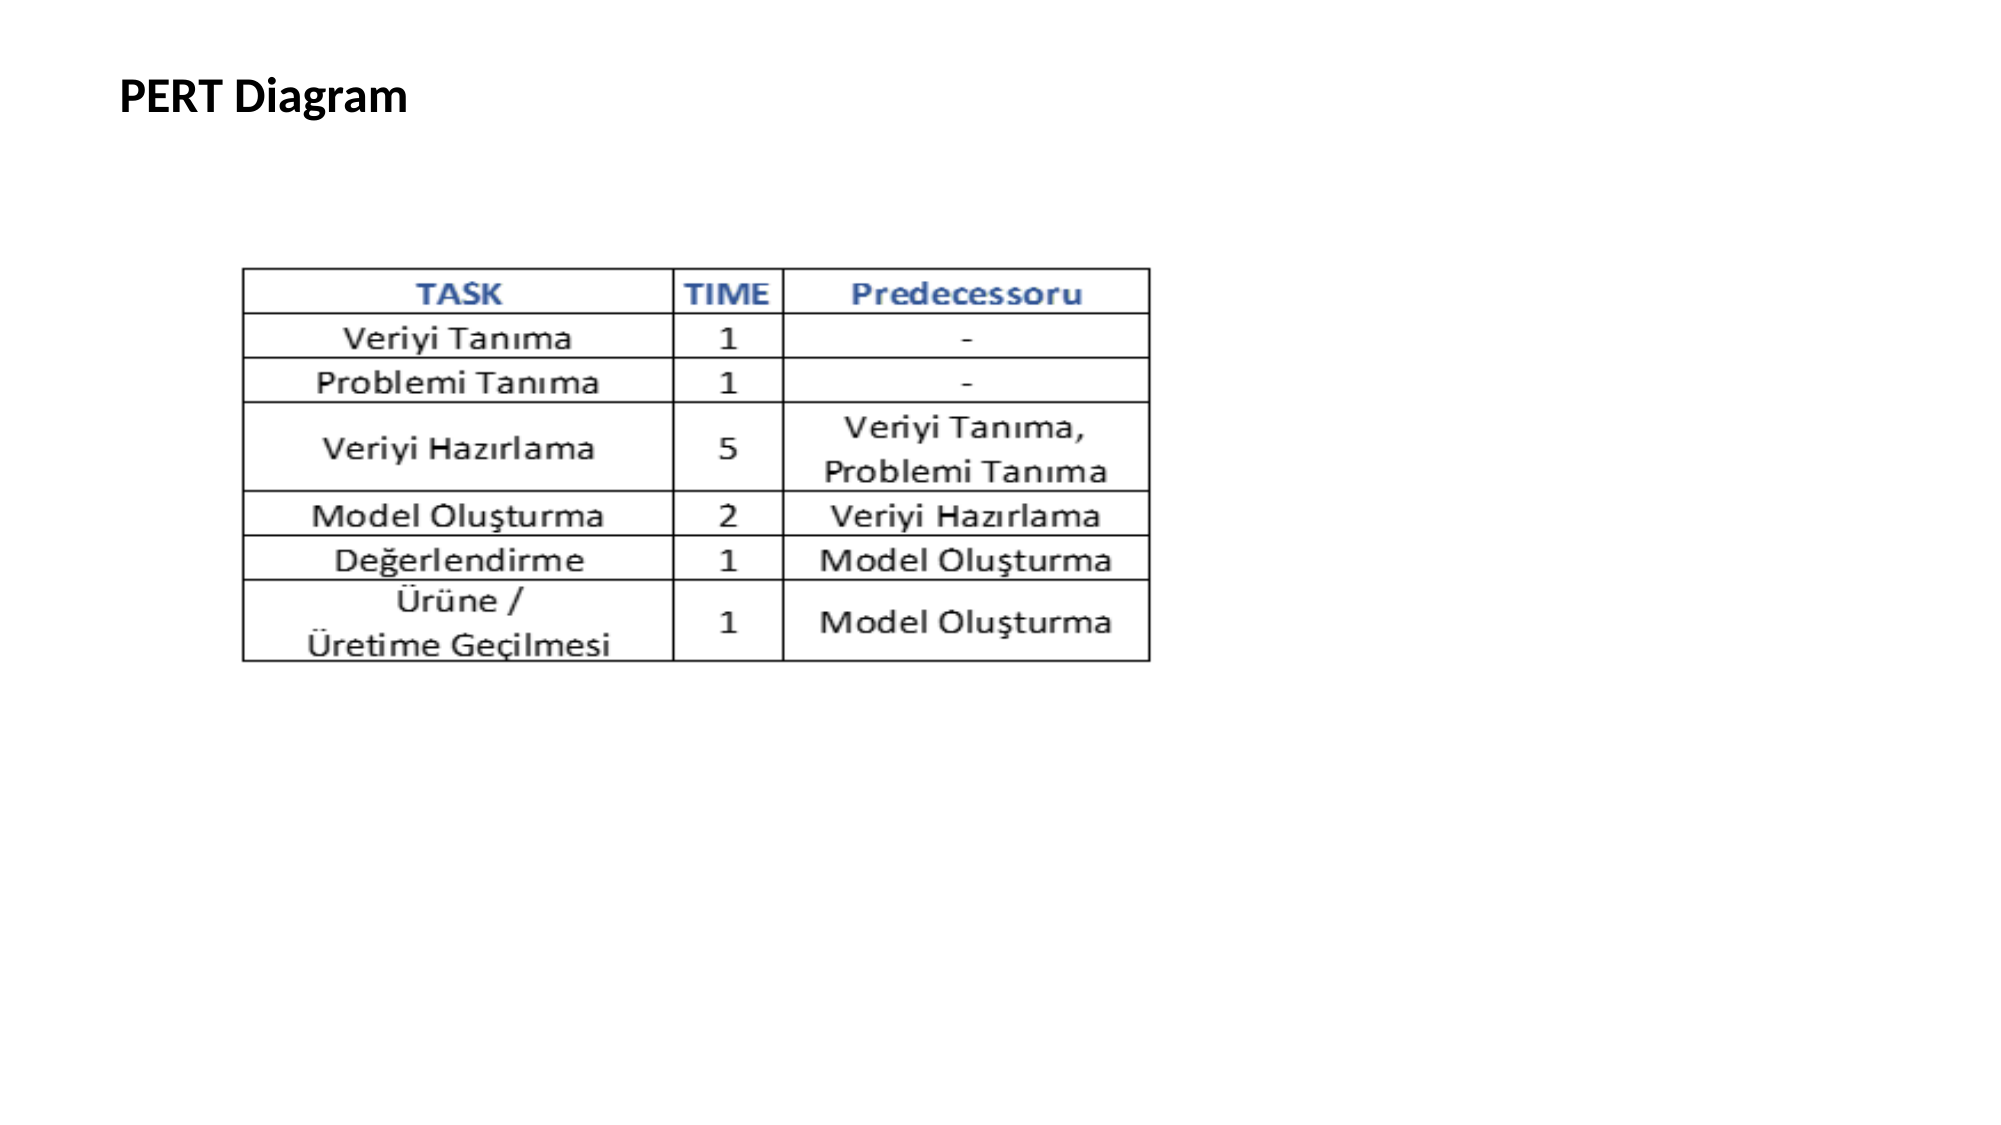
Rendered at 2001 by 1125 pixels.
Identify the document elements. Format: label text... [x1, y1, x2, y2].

picture [78, 194, 1397, 784]
title PERT Diagram [104, 36, 1830, 156]
